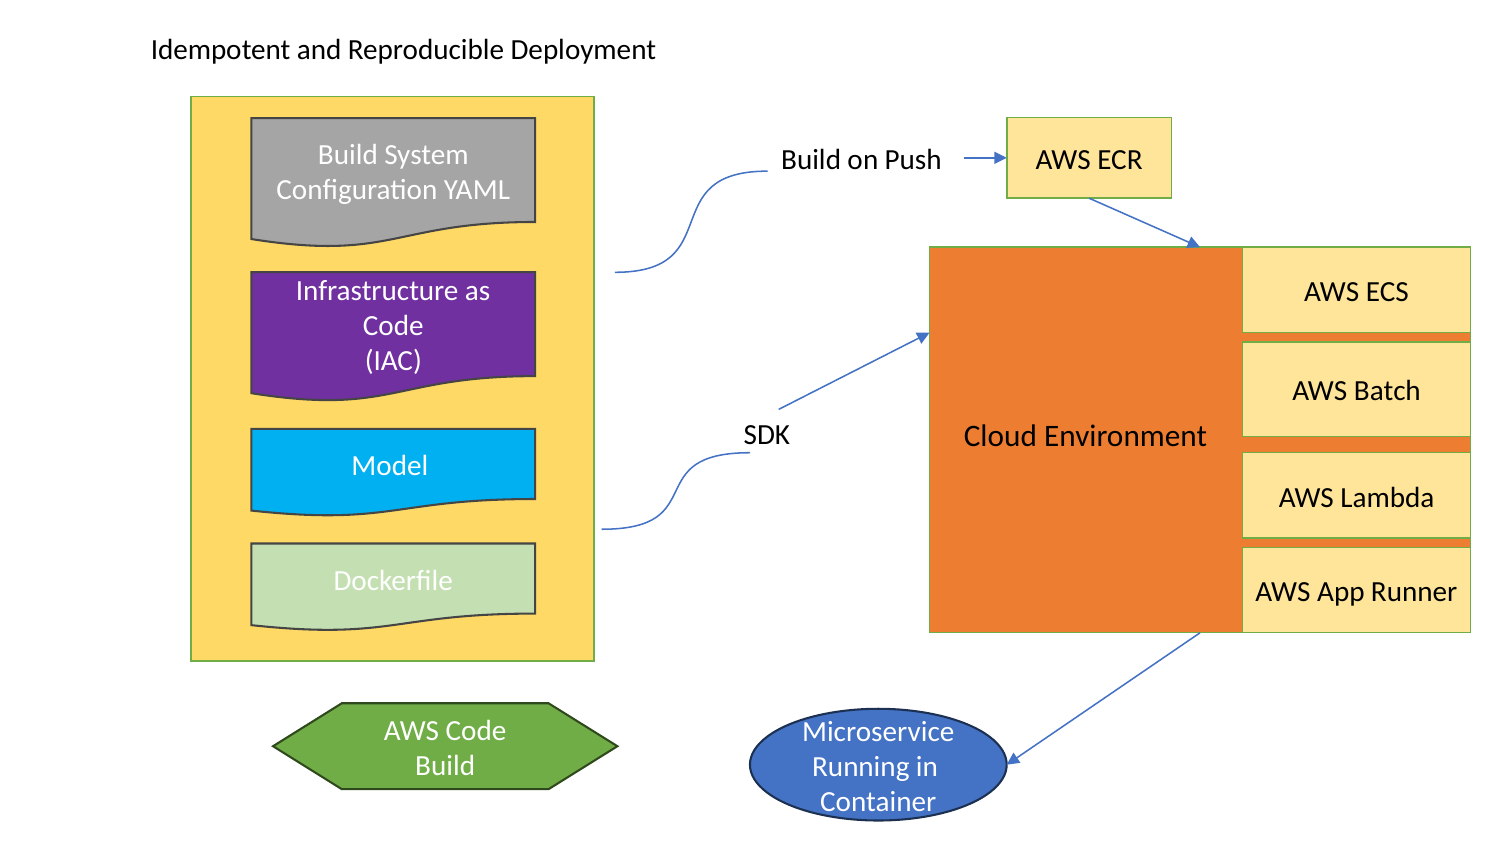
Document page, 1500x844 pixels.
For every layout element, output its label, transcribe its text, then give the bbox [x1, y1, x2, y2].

text_box Model [251, 428, 536, 516]
text_box [929, 247, 1471, 633]
text_box Infrastructure as Code (IAC) [251, 272, 536, 401]
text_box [601, 452, 751, 530]
text_box SDK [732, 409, 826, 456]
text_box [778, 332, 930, 410]
text_box AWS ECS [1242, 247, 1471, 333]
text_box AWS Batch [1242, 341, 1471, 437]
text_box AWS App Runner [1242, 547, 1471, 633]
text_box Build System Configuration YAML [251, 118, 536, 246]
text_box [190, 96, 595, 661]
text_box Microservice Running in Container [749, 708, 1006, 821]
text_box Dockerfile [251, 543, 536, 630]
text_box Build on Push [769, 134, 964, 181]
text_box Cloud Environment [952, 409, 1220, 458]
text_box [1088, 197, 1201, 248]
text_box AWS Code Build [273, 703, 618, 790]
text_box Idempotent and Reproducible Deployment [0, 24, 855, 72]
text_box AWS ECR [1006, 117, 1172, 199]
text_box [614, 170, 768, 273]
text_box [1006, 632, 1201, 765]
text_box AWS Lambda [1242, 452, 1471, 539]
